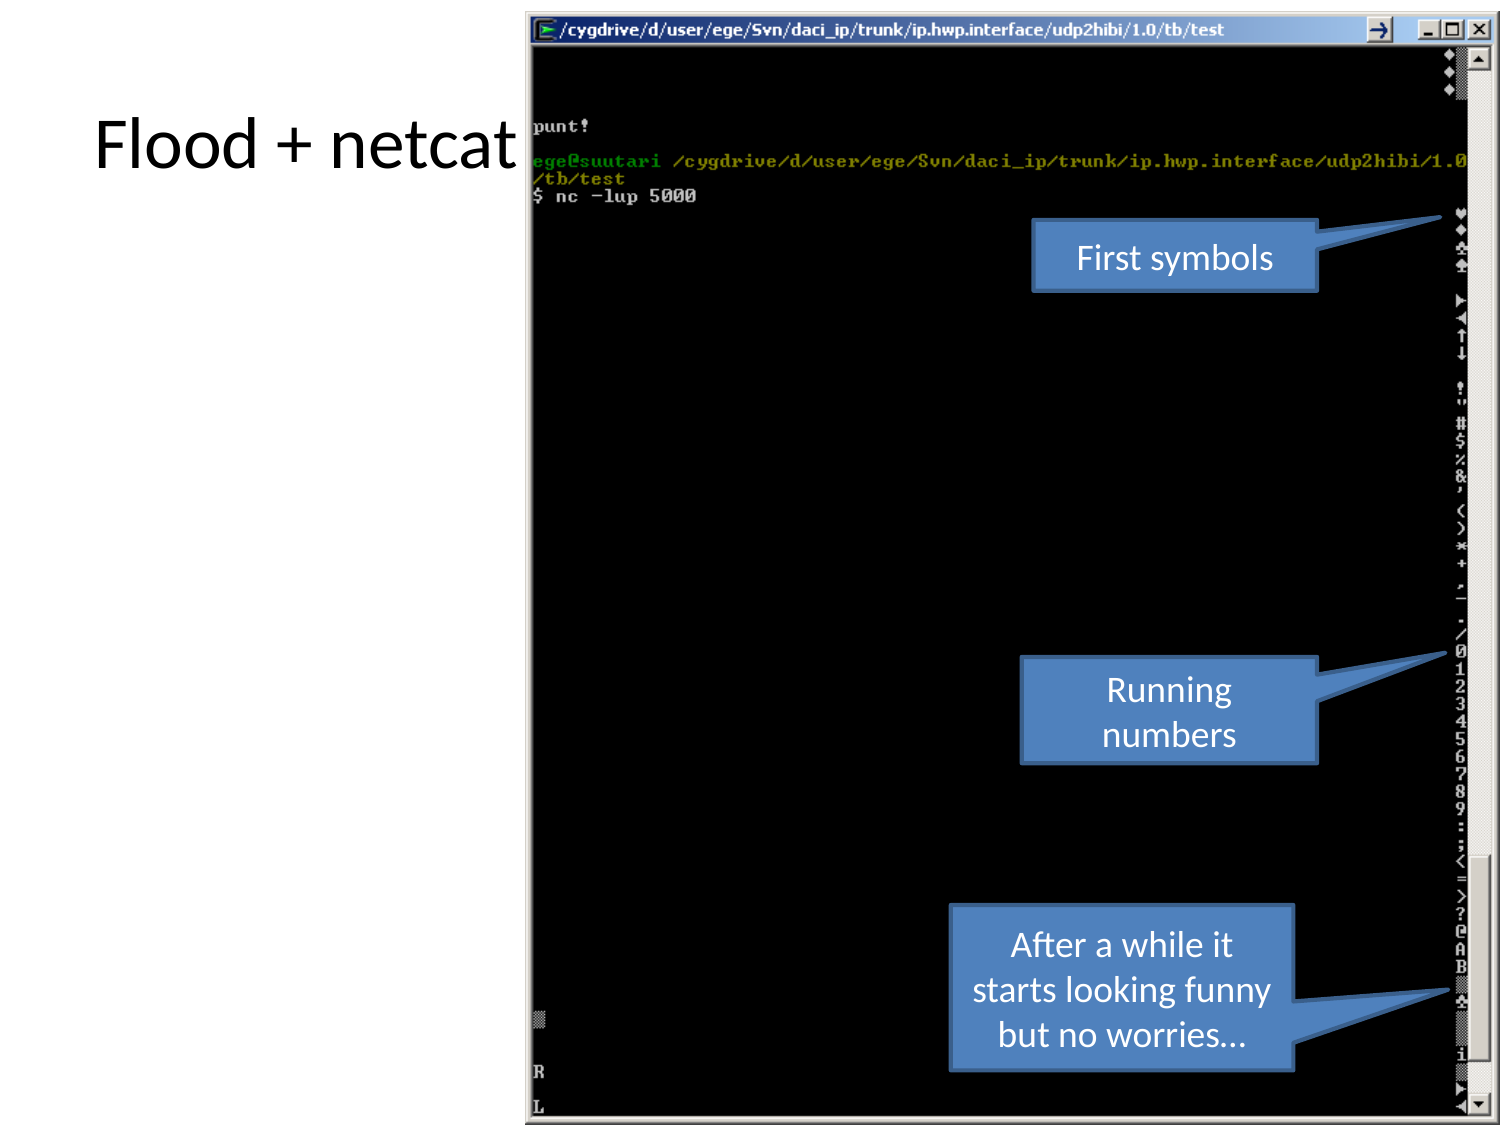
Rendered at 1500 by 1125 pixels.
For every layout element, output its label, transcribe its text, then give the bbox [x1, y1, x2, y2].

picture [525, 11, 1500, 1125]
title Flood + netcat [75, 45, 520, 233]
